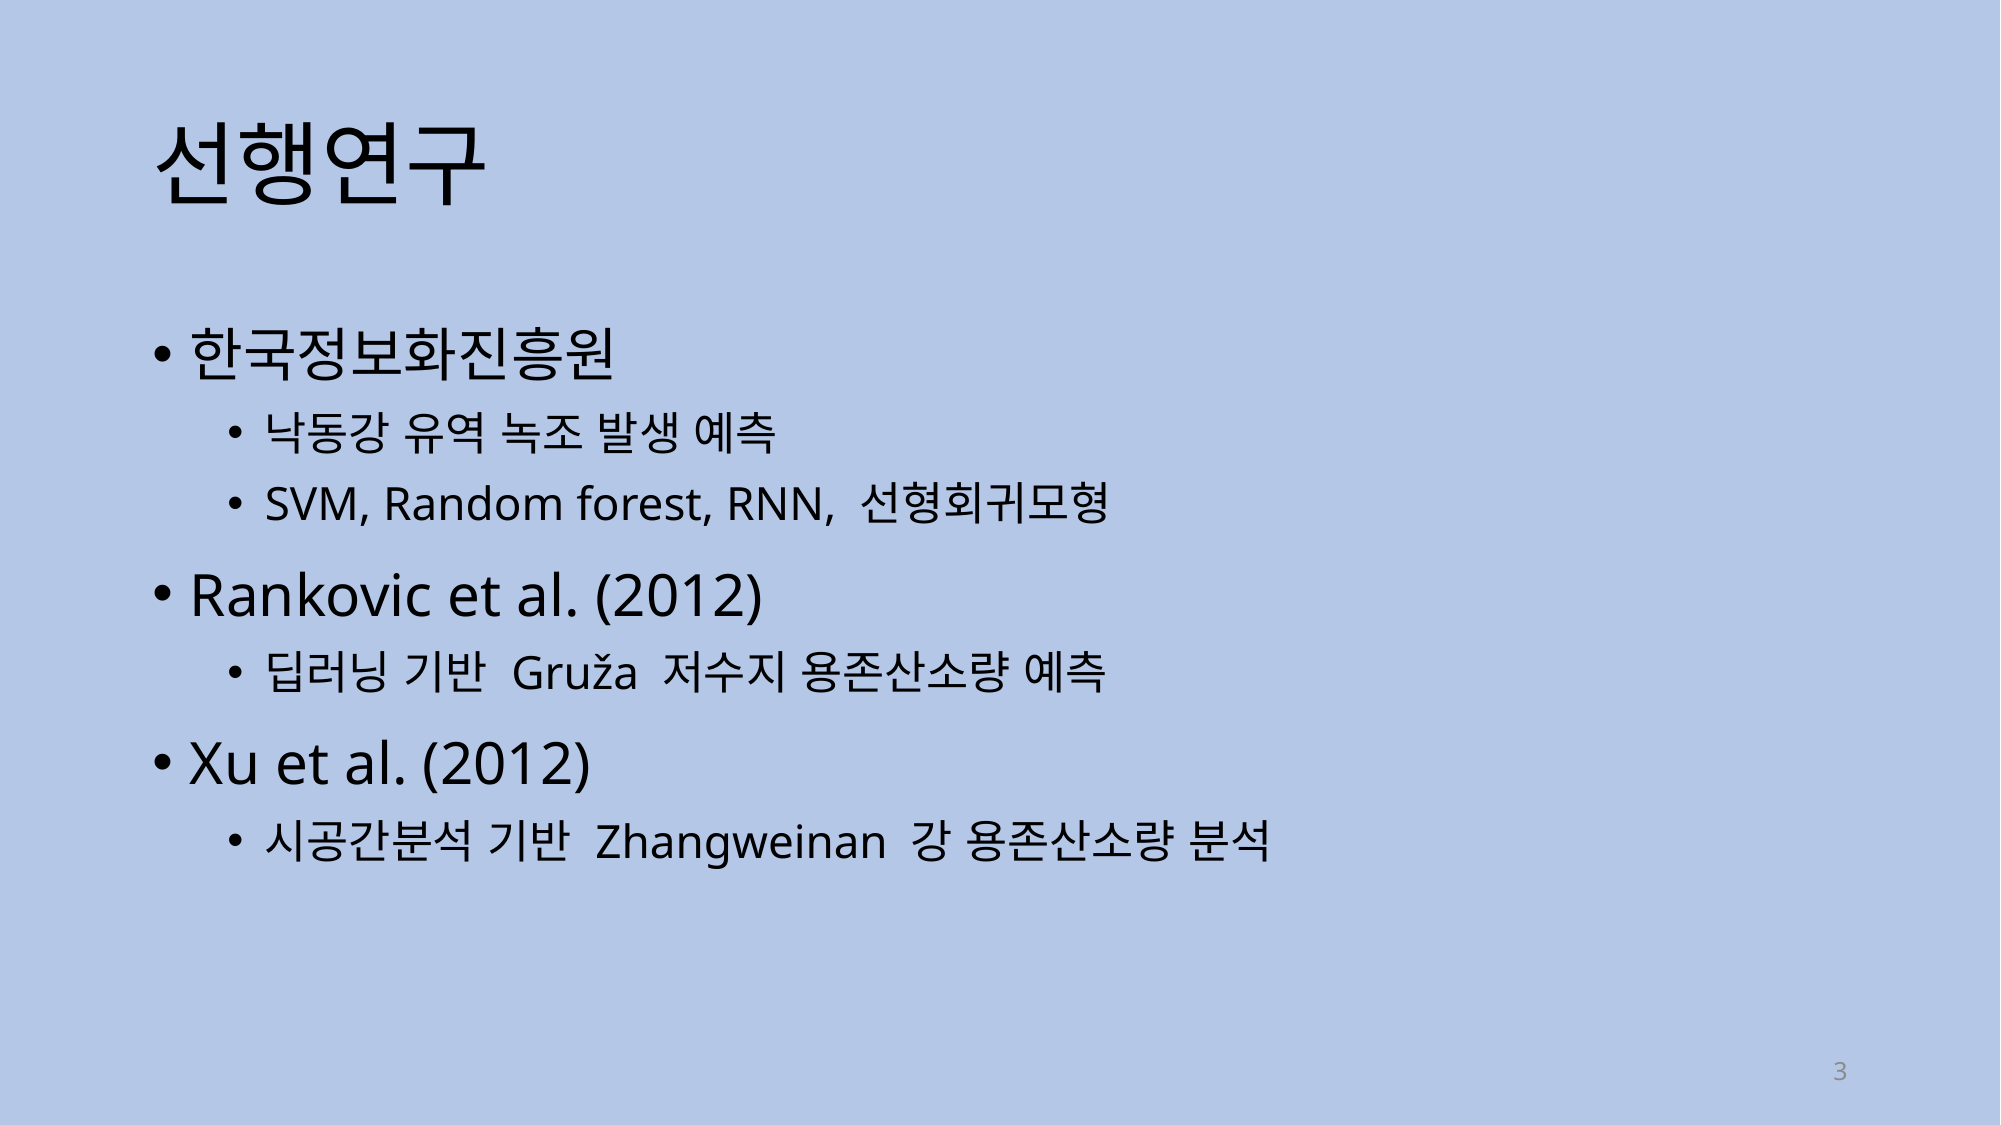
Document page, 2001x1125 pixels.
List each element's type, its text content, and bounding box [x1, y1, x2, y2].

title 선행연구 [137, 59, 1863, 278]
slide_number 3 [1412, 1042, 1863, 1103]
list 한국정보화진흥원 낙동강 유역 녹조 발생 예측 SVM, Random forest, RNN, 선형회귀모형 Rankovic et al. (2012) 딥러닝 기반 Gruža 저수지 용존산소량 예측 Xu et al. (2012) 시공간분석 기반 Zhangweinan 강 용존산소량 분석 [137, 299, 1863, 942]
